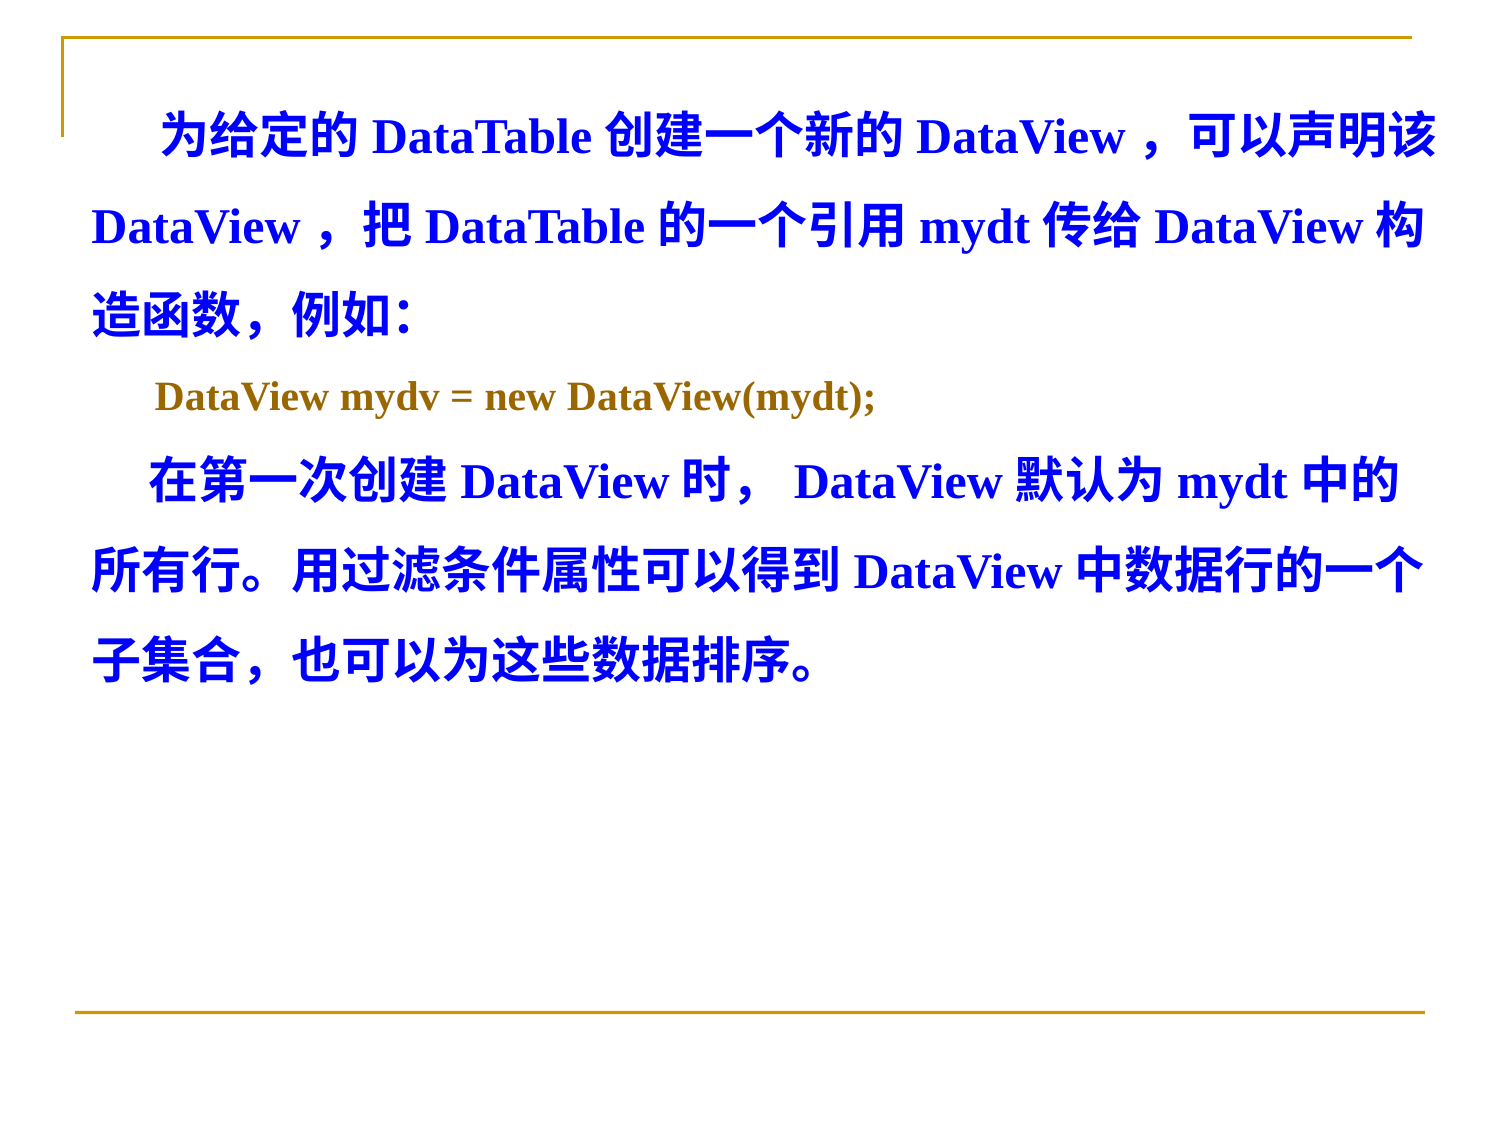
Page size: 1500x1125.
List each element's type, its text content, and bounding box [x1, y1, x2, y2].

text_box 为给定的DataTable创建一个新的DataView，可以声明该DataView，把DataTable的一个引用mydt传给DataView构造函数，例如： DataView mydv = new DataView(mydt); 在第一次创建DataView时，DataView默认为mydt中的所有行。用过滤条件属性可以得到DataView中数据行的一个子集合，也可以为这些数据排序。 [76, 66, 1459, 697]
